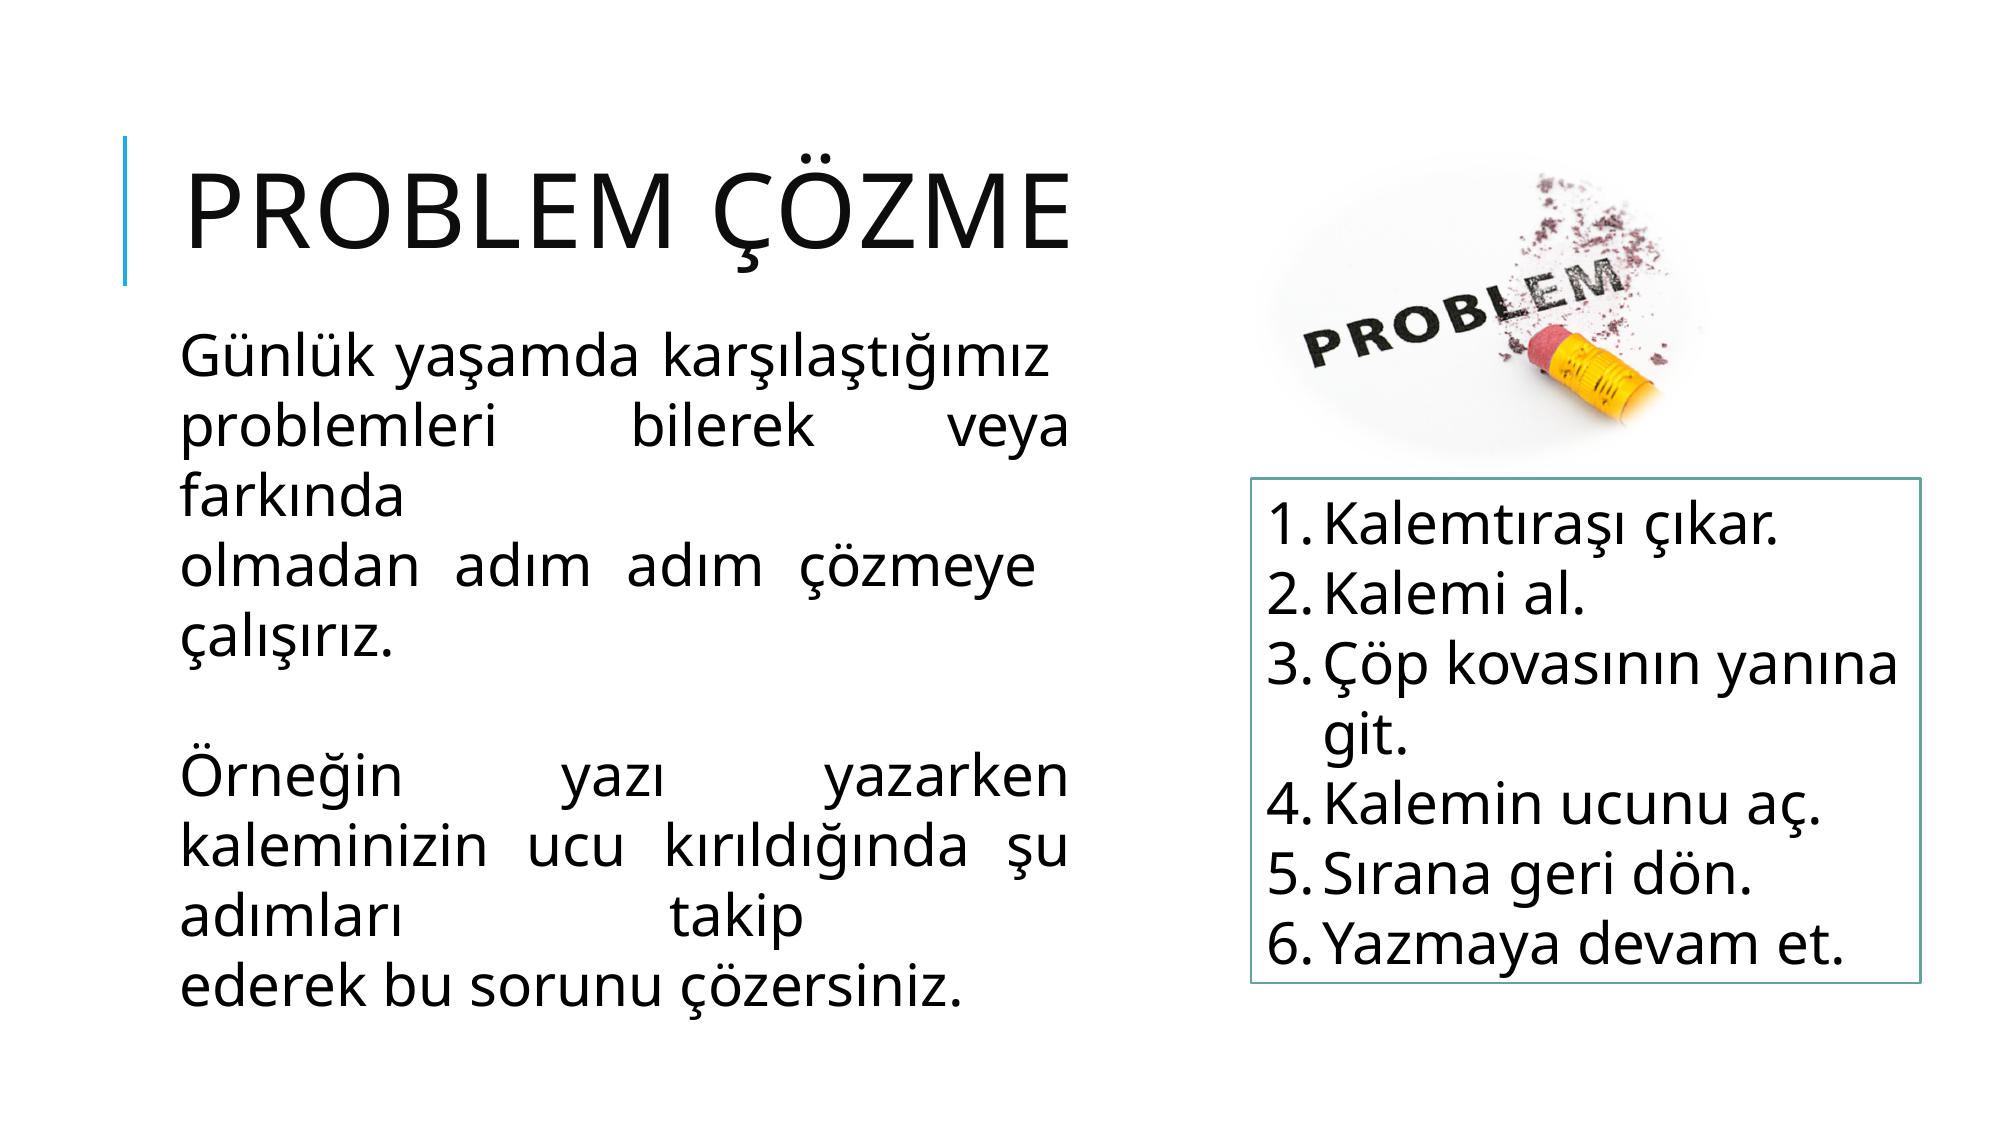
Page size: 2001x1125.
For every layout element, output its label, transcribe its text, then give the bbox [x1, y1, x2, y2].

text_box Günlük yaşamda karşılaştığımız problemleri bilerek veya farkında olmadan adım adım çözmeye çalışırız. Örneğin yazı yazarken kaleminizin ucu kırıldığında şu adımları takip ederek bu sorunu çözersiniz. [164, 412, 1086, 924]
picture [1250, 149, 1713, 479]
title Problem çözme [168, 96, 1763, 342]
text_box Kalemtıraşı çıkar. Kalemi al. Çöp kovasının yanına git. Kalemin ucunu aç. Sırana geri dön. Yazmaya devam et. [1250, 477, 1922, 984]
